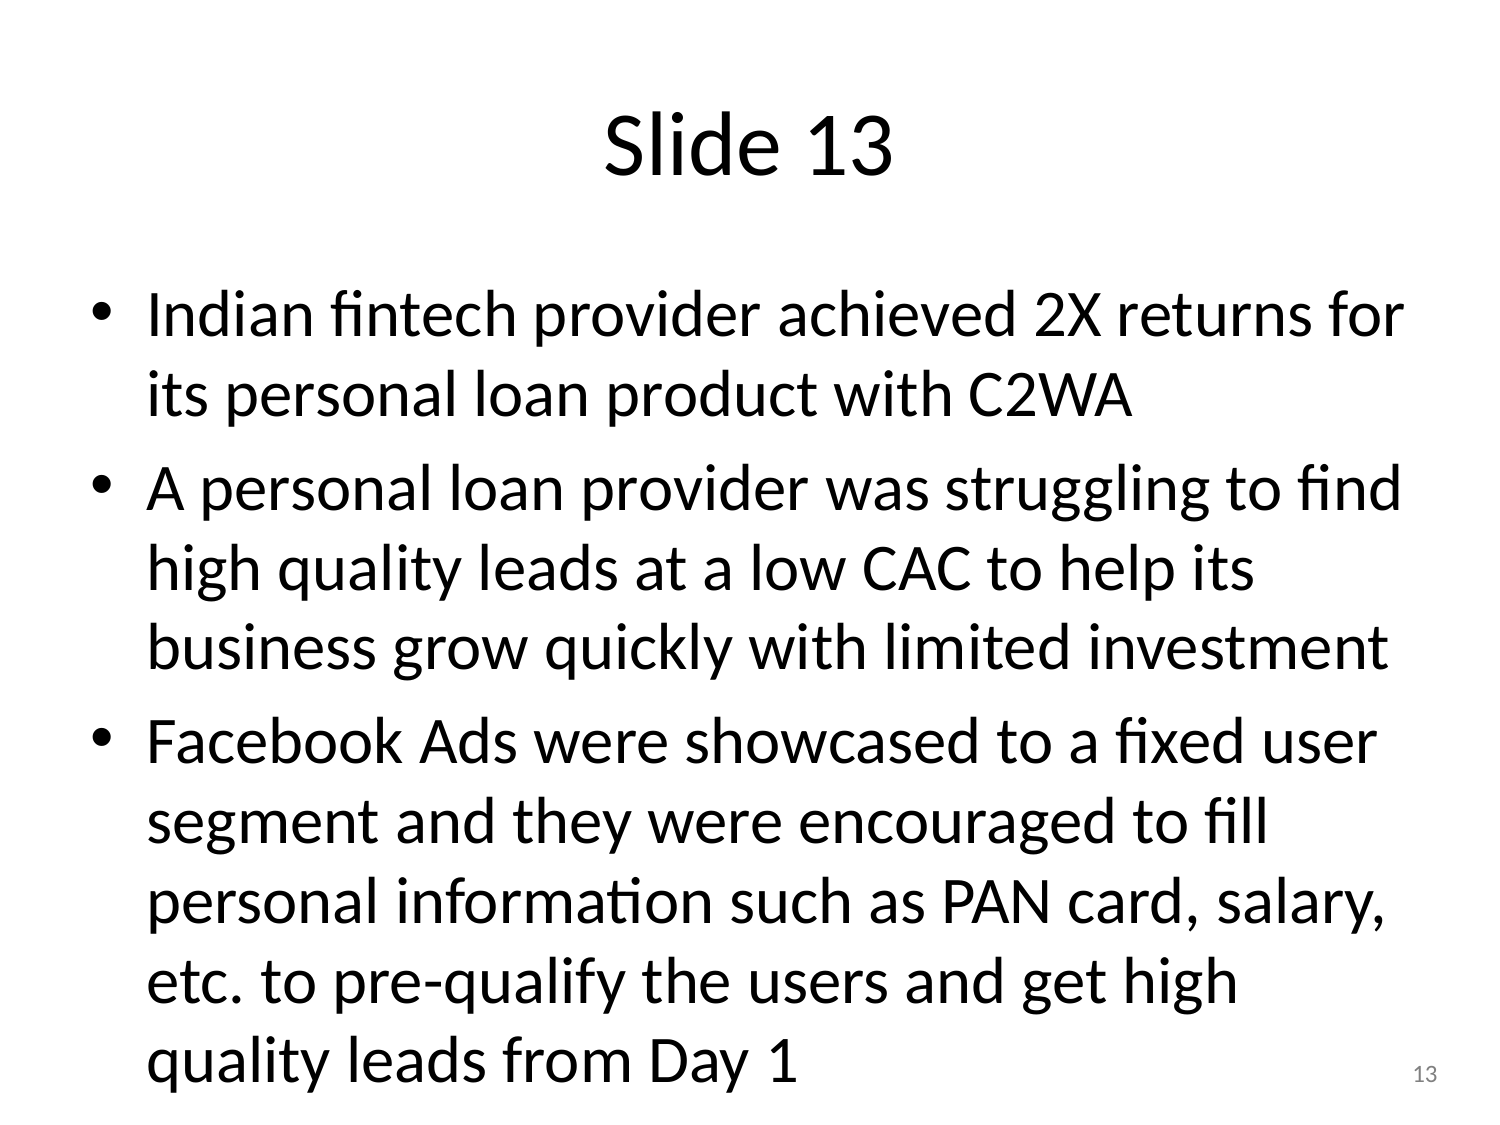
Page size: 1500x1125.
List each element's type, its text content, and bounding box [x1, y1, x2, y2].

list Indian fintech provider achieved 2X returns for its personal loan product with C2WA A personal loan provider was struggling to find high quality leads at a low CAC to help its business grow quickly with limited investment Facebook Ads were showcased to a fixed user segment and they were encouraged to fill personal information such as PAN card, salary, etc. to pre-qualify the users and get high quality leads from Day 1 Using ads that click to WhatsApp, the lender generated 520+ leads with fewer friction points compared to email & SMS campaigns. Of this, 73% leads were qualified using an automated flow, saving the cost associated with manual qualification The fintech company also ran retargeting campaigns over WhatsApp, clocking a high efficiency rate of 16.7% (leads who converted after the QBM nudge) ‹#› Confidential information [75, 262, 1425, 1005]
text_box 13 [1397, 1050, 1453, 1095]
title Slide 13 [75, 45, 1425, 233]
